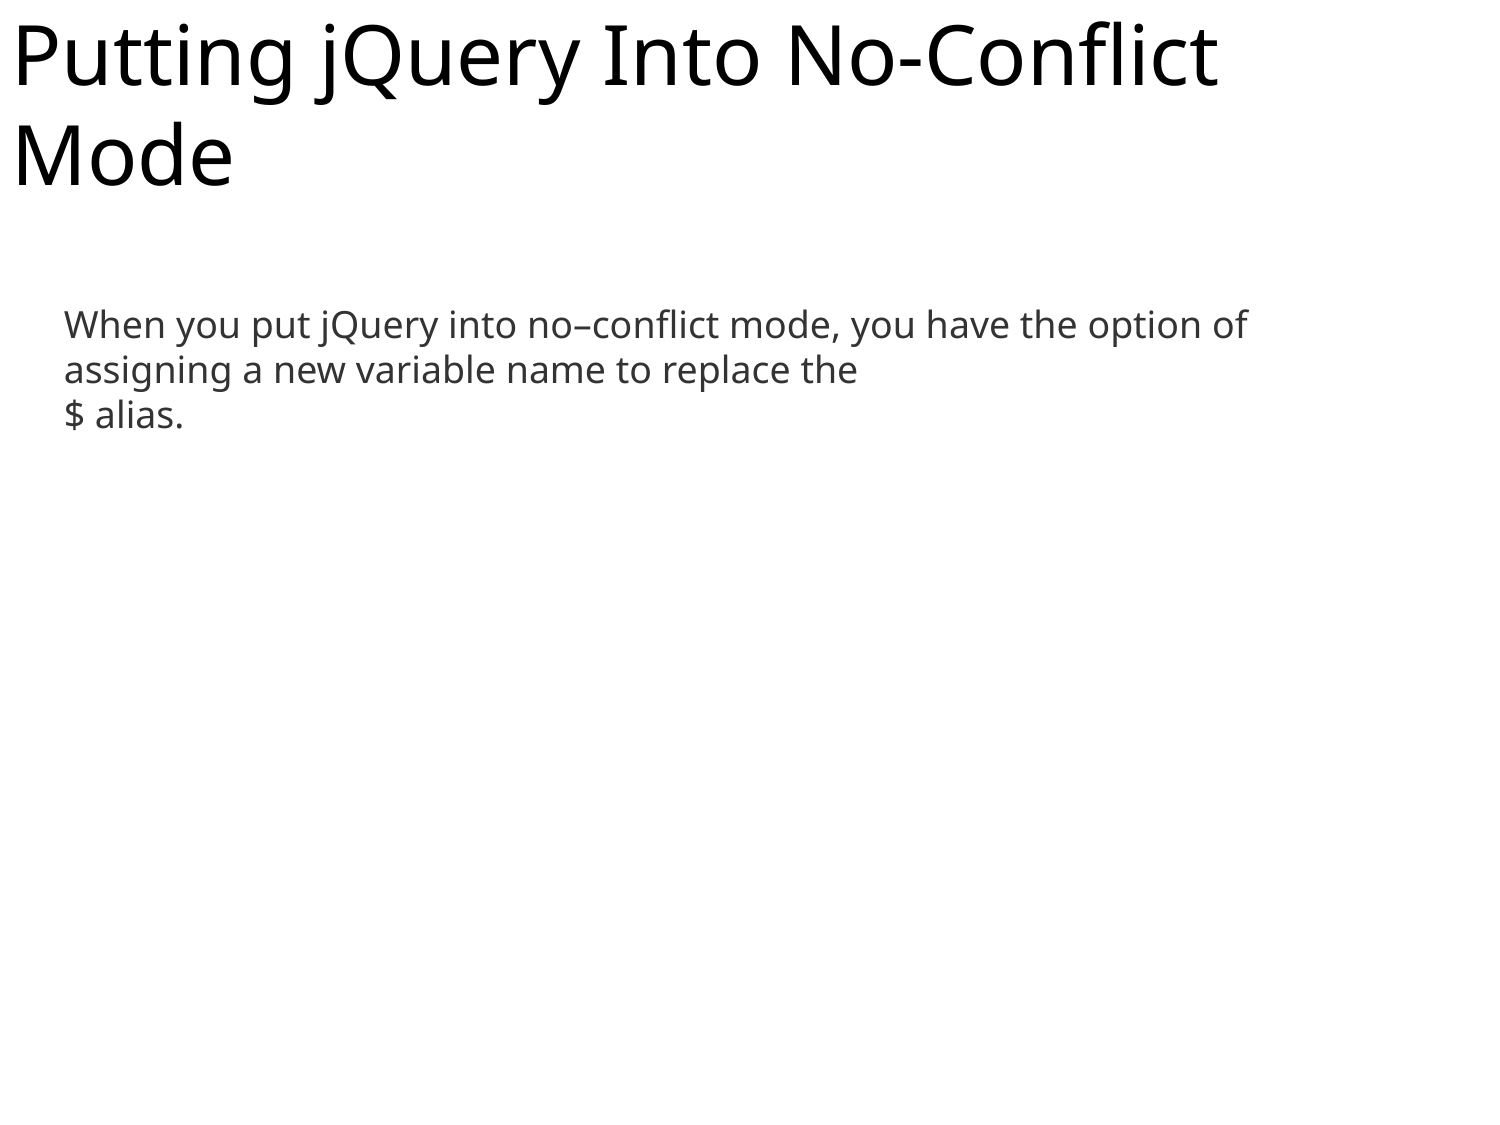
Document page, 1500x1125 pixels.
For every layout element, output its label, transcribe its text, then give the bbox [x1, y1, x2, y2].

list When you put jQuery into no–conflict mode, you have the option of assigning a new variable name to replace the $ alias. [48, 42, 1363, 695]
title Putting jQuery Into No-Conflict Mode [11, 41, 1273, 163]
